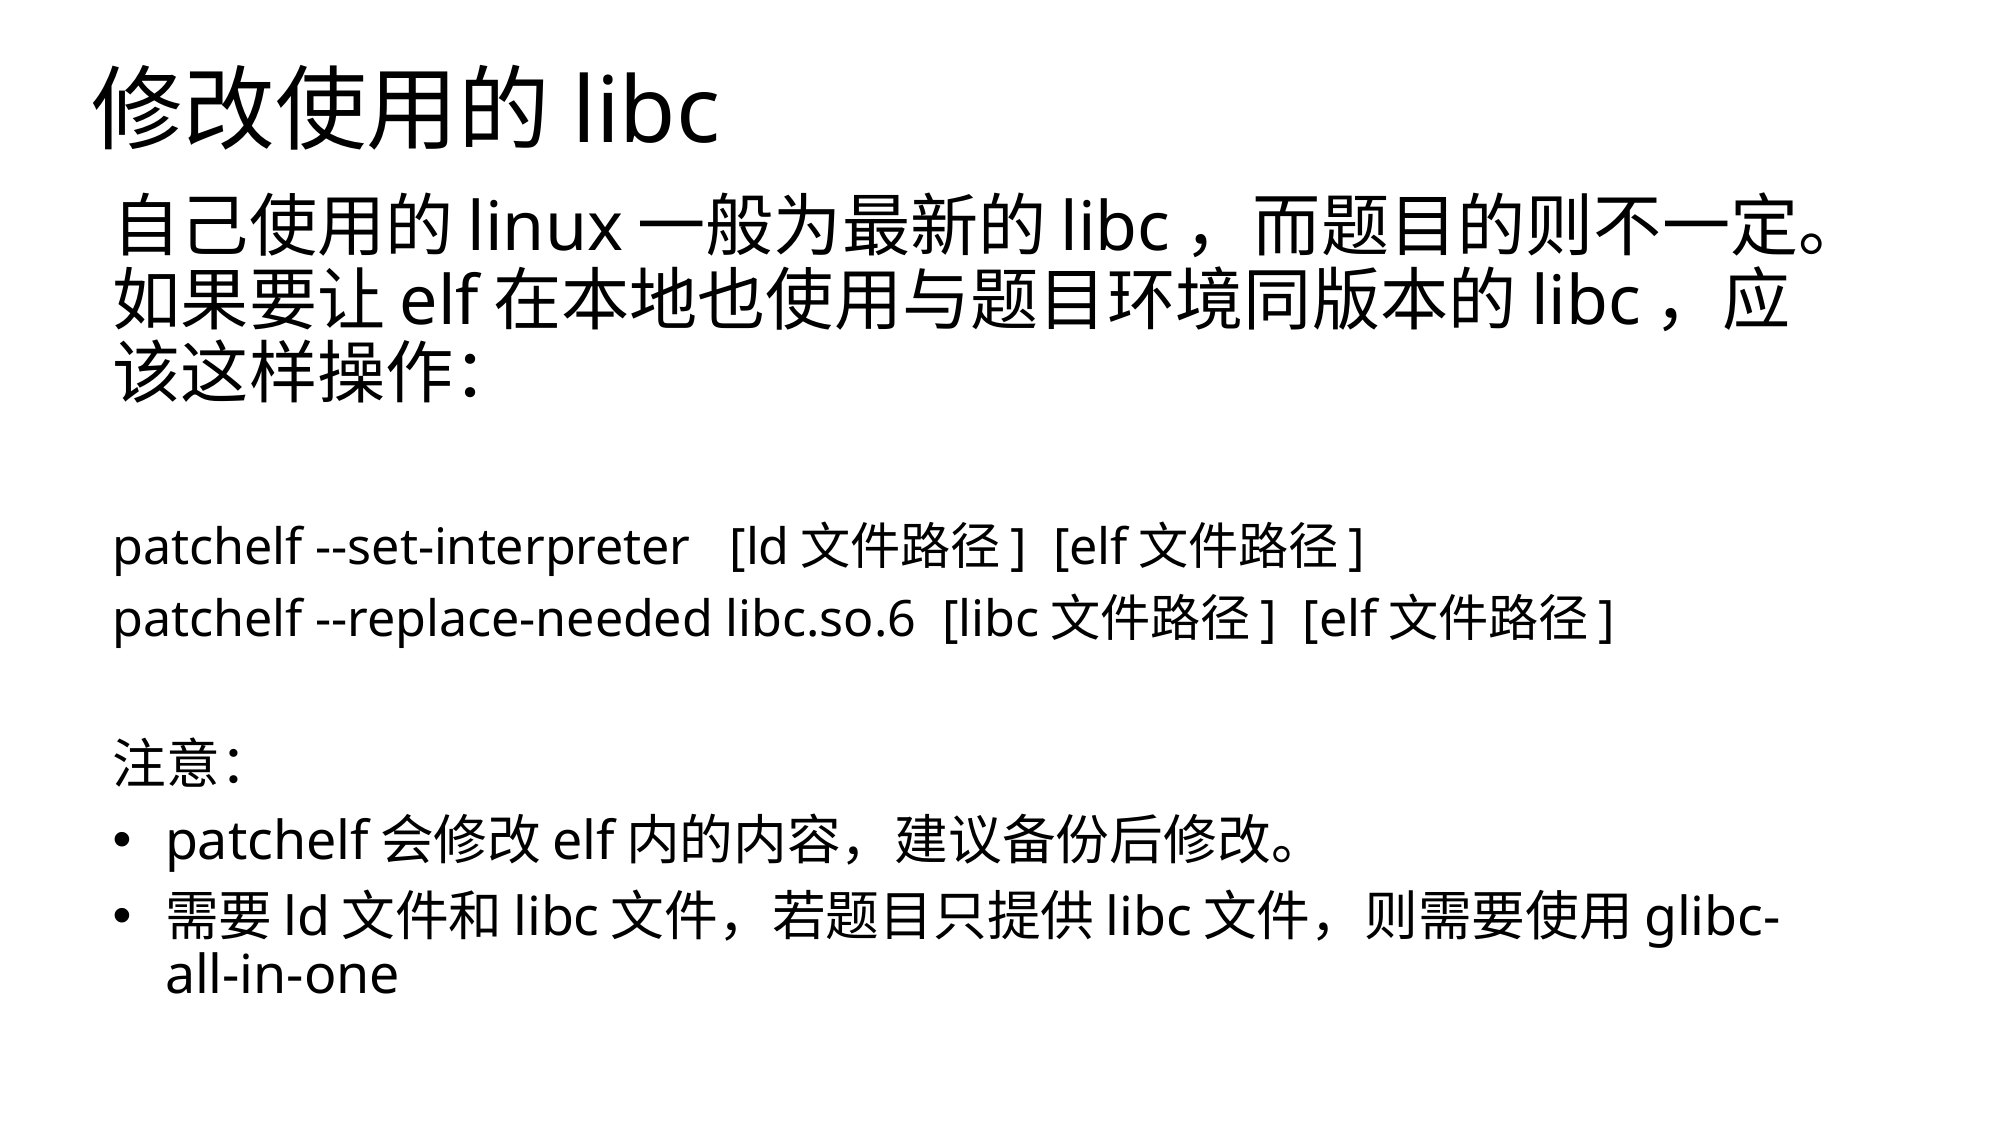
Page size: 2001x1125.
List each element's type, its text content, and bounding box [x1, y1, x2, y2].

list 自己使用的linux一般为最新的libc，而题目的则不一定。如果要让elf在本地也使用与题目环境同版本的libc，应该这样操作： patchelf --set-interpreter [ld文件路径] [elf文件路径] patchelf --replace-needed libc.so.6 [libc文件路径] [elf文件路径] 注意： patchelf会修改elf内的内容，建议备份后修改。 需要ld文件和libc文件，若题目只提供libc文件，则需要使用glibc-all-in-one [97, 184, 1863, 1014]
title 修改使用的libc [76, 28, 1802, 197]
